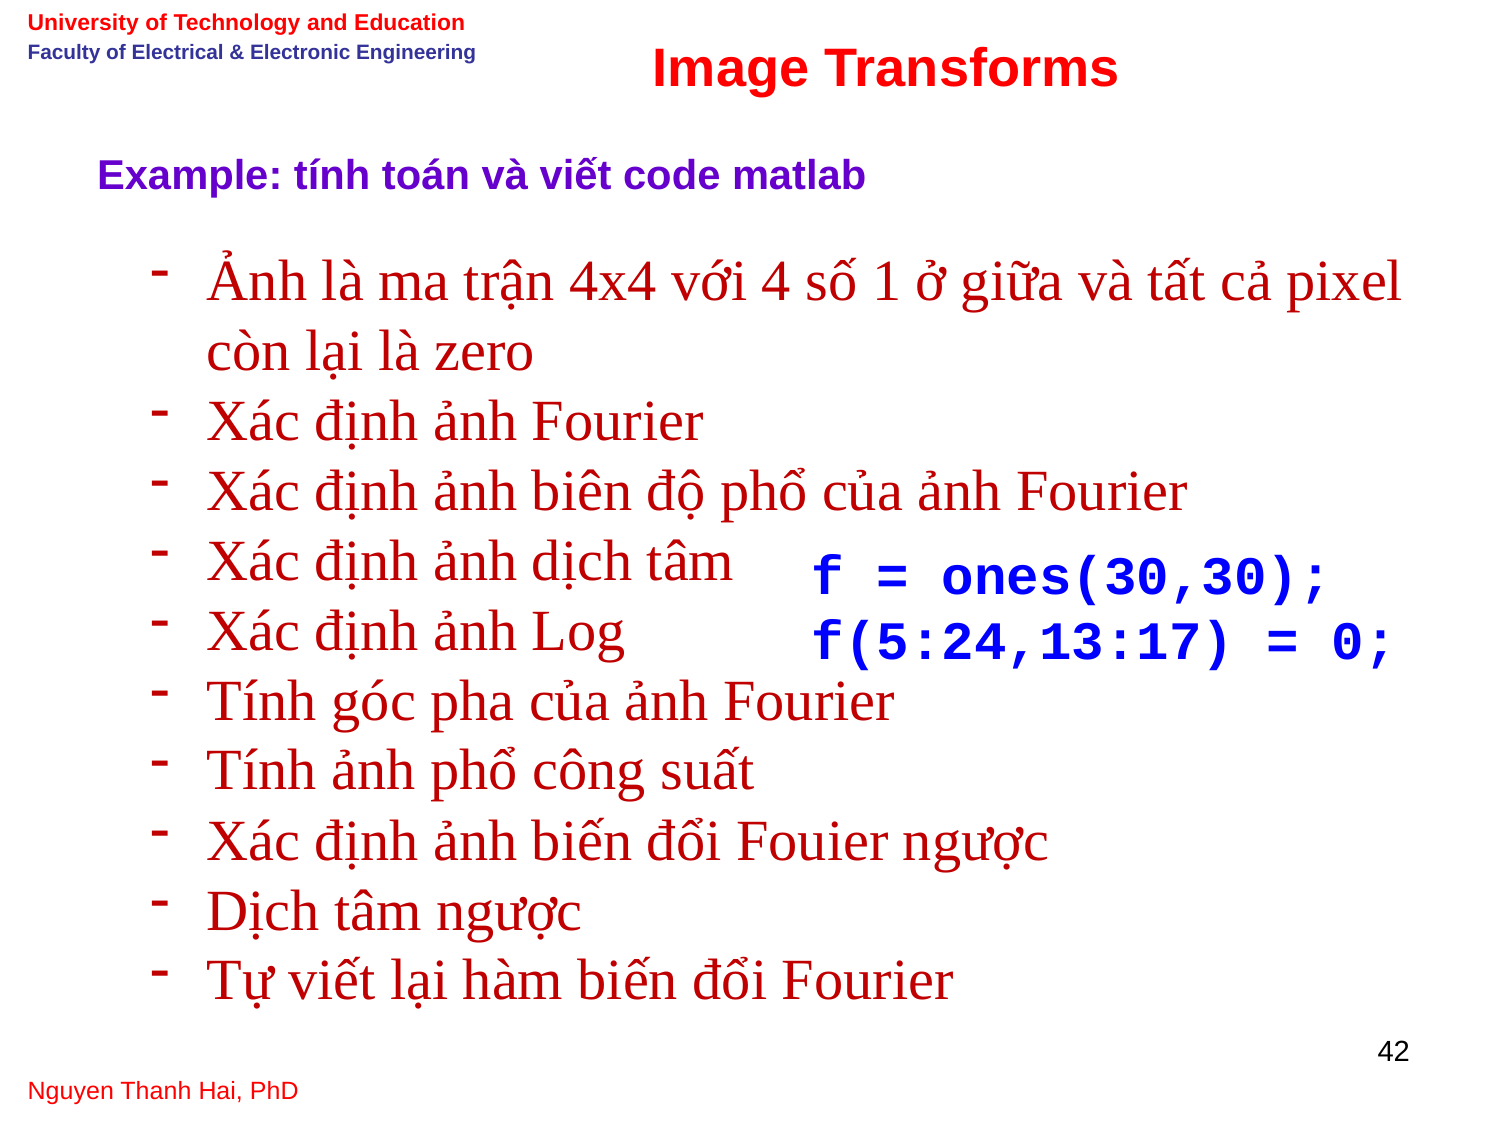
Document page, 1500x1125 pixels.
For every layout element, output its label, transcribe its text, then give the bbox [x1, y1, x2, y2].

text_box University of Technology and Education Faculty of Electrical & Electronic Engineering [12, 0, 538, 71]
slide_number 42 [1074, 1024, 1426, 1103]
text_box Nguyen Thanh Hai, PhD [12, 1067, 363, 1113]
text_box Ảnh là ma trận 4x4 với 4 số 1 ở giữa và tất cả pixel còn lại là zero Xác định ảnh Fourier Xác định ảnh biên độ phổ của ảnh Fourier Xác định ảnh dịch tâm Xác định ảnh Log Tính góc pha của ảnh Fourier Tính ảnh phổ công suất Xác định ảnh biến đổi Fouier ngược Dịch tâm ngược Tự viết lại hàm biến đổi Fourier [135, 234, 1464, 1019]
text_box f = ones(30,30); f(5:24,13:17) = 0; [797, 532, 1464, 678]
text_box Image Transforms [602, 24, 1172, 105]
text_box Example: tính toán và viết code matlab [82, 140, 1465, 206]
